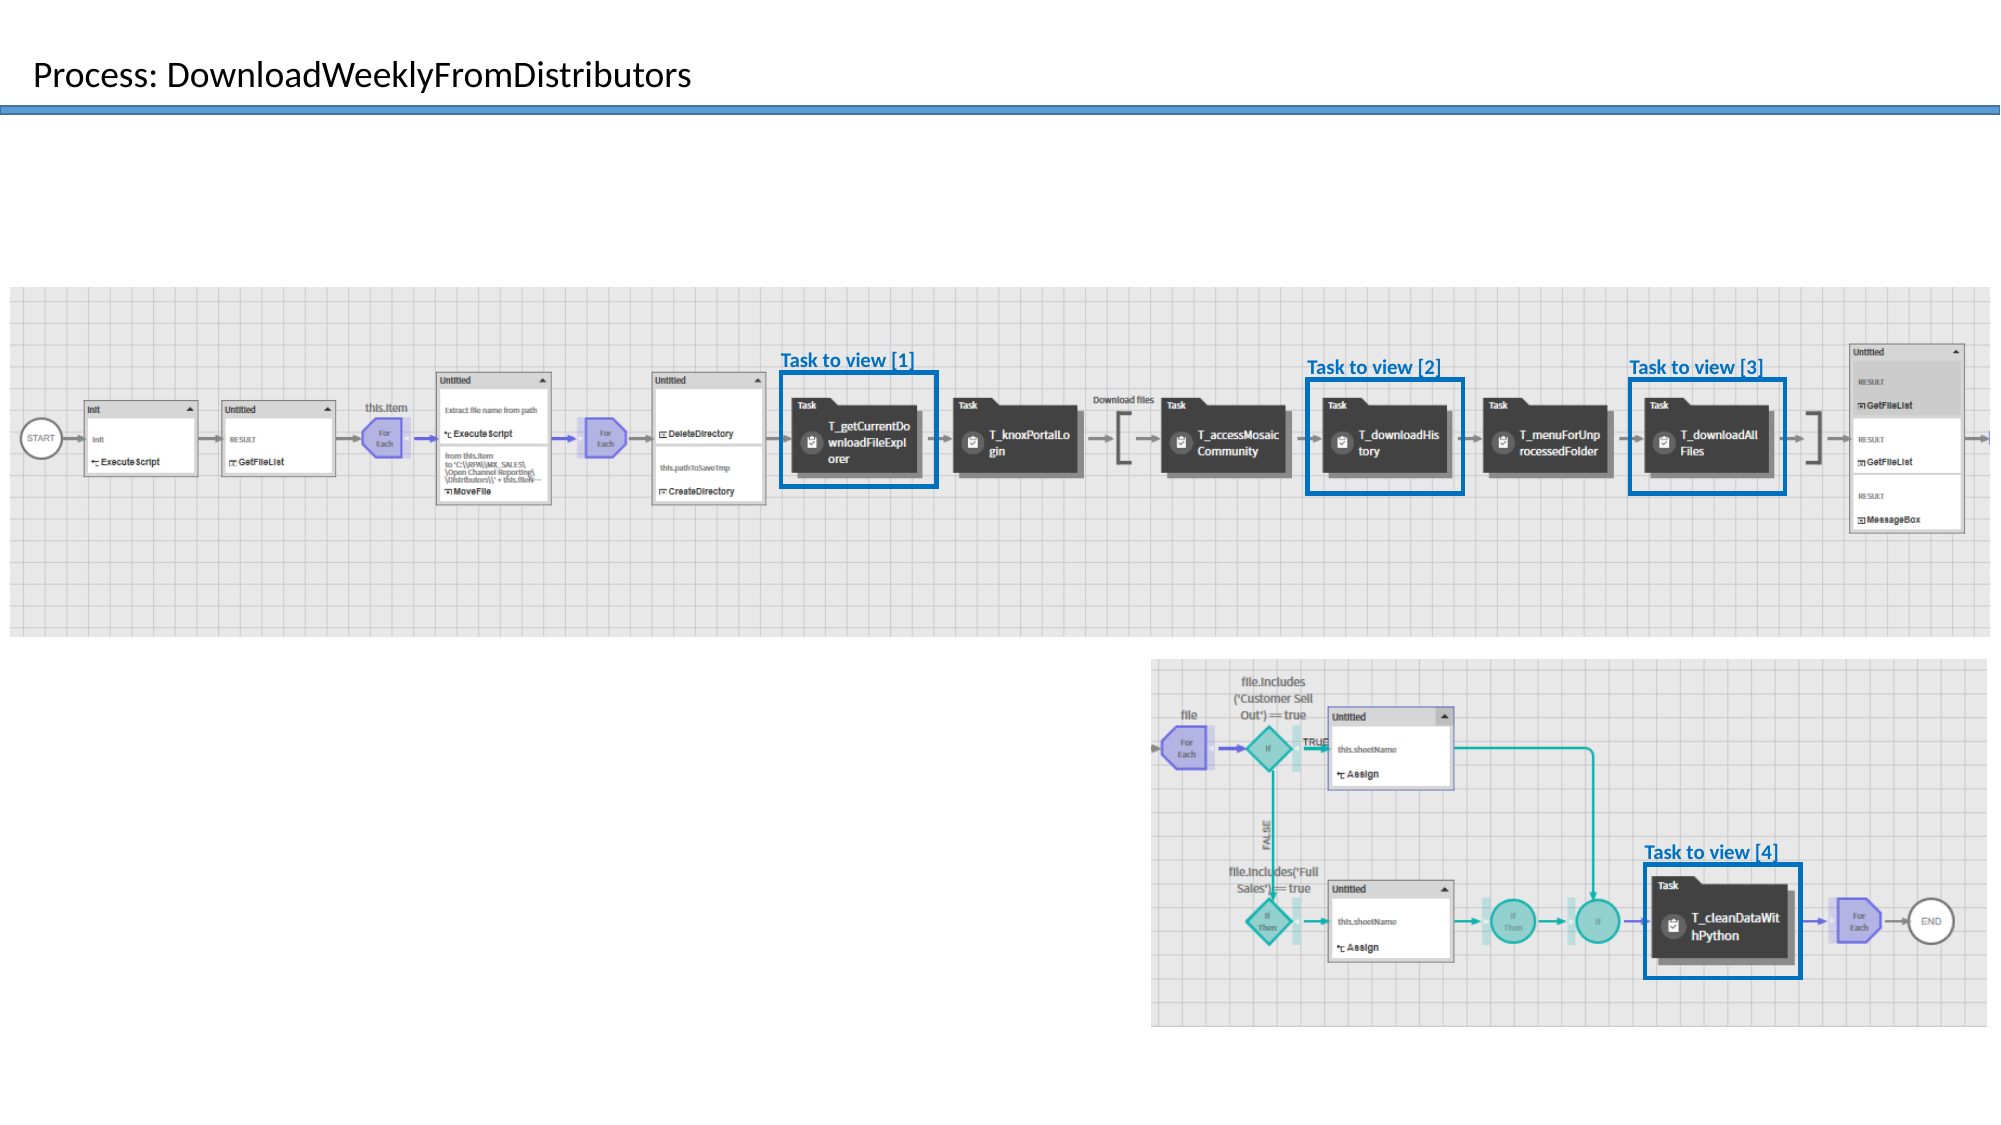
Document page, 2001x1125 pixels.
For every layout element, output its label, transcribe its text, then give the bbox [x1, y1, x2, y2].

text_box Process: DownloadWeeklyFromDistributors [18, 42, 708, 103]
picture [1151, 659, 1987, 1027]
text_box [0, 105, 2000, 115]
picture [10, 287, 1990, 637]
